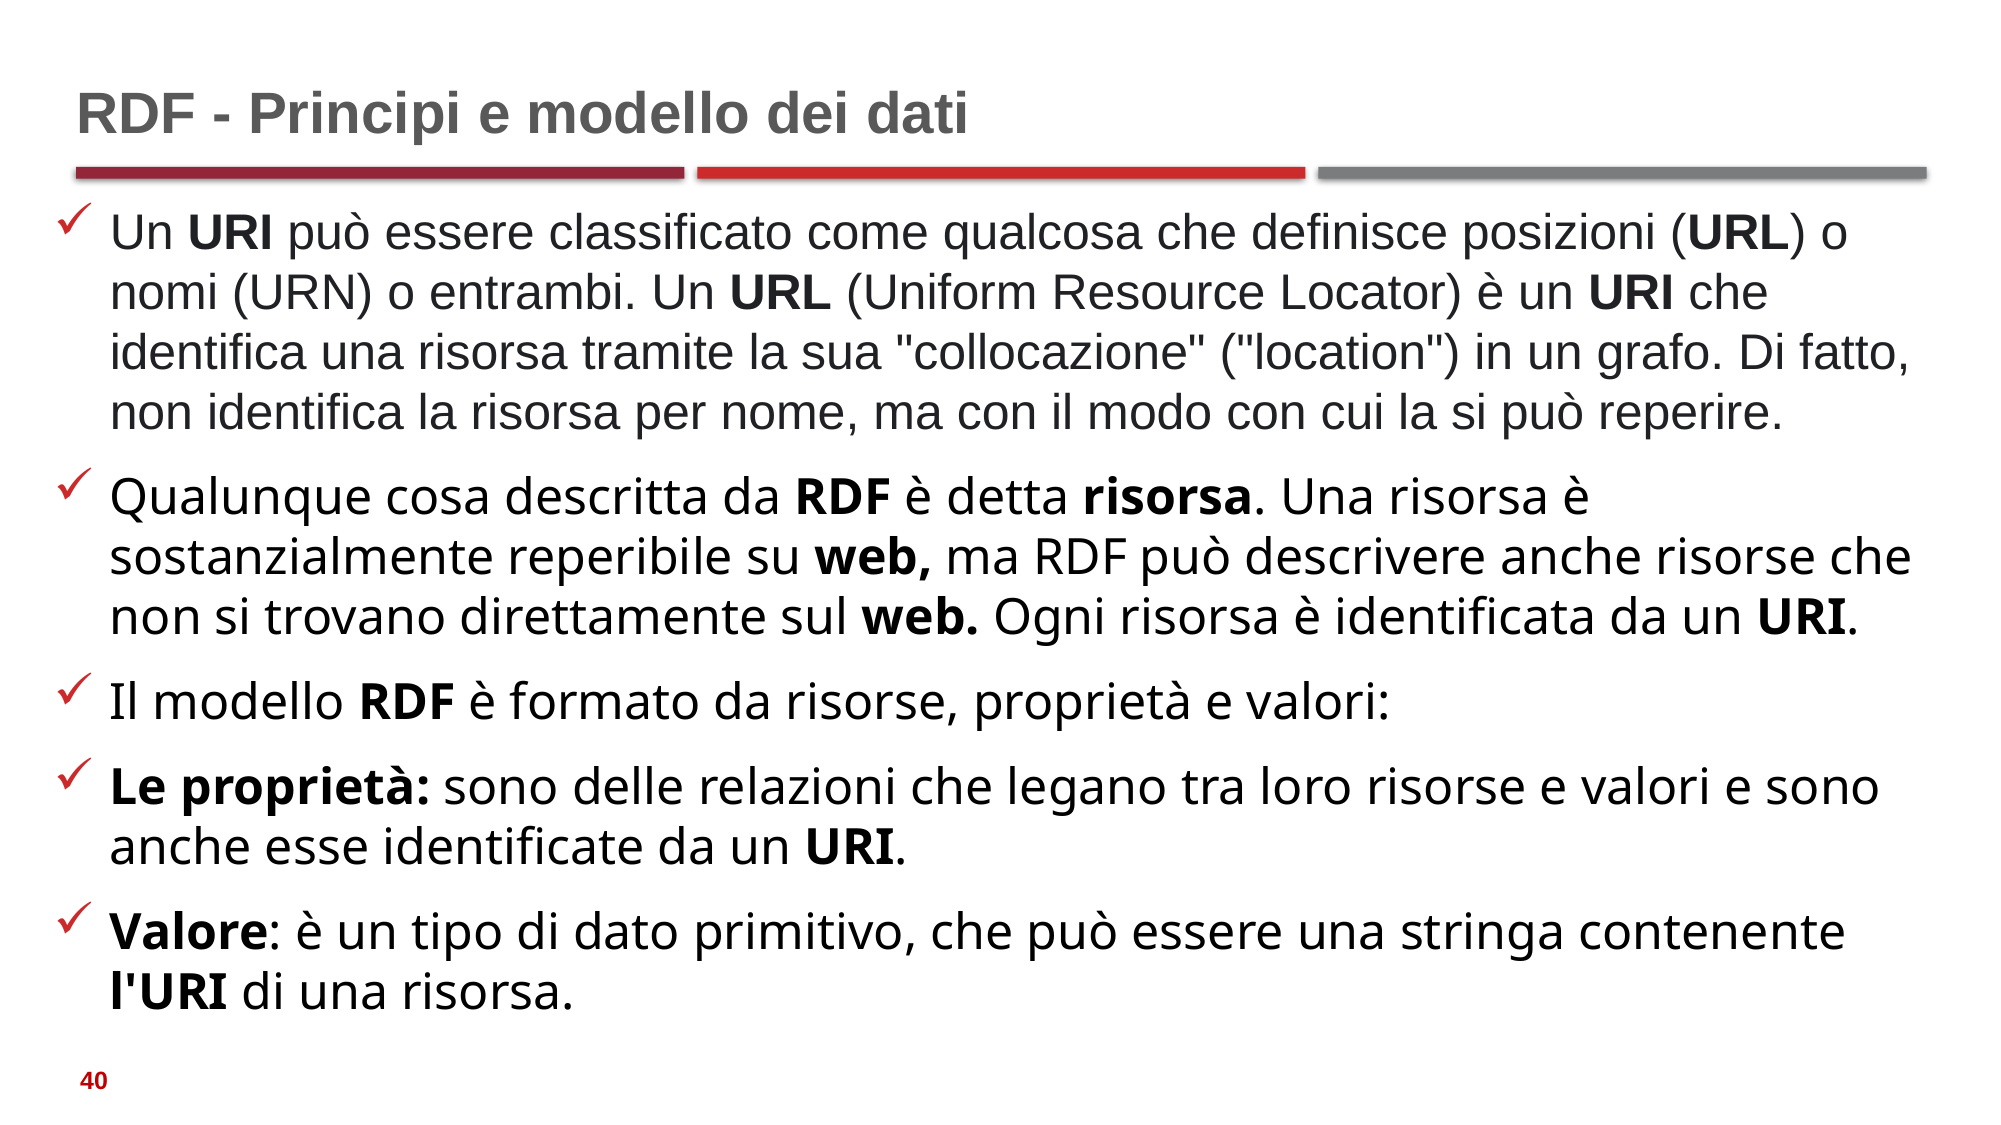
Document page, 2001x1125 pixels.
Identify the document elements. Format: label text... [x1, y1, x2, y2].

title RDF - Principi e modello dei dati [76, 82, 1926, 146]
slide_number 40 [53, 1049, 136, 1110]
list Un URI può essere classificato come qualcosa che definisce posizioni (URL) o nomi (URN) o entrambi. Un URL (Uniform Resource Locator) è un URI che identifica una risorsa tramite la sua "collocazione" ("location") in un grafo. Di fatto, non identifica la risorsa per nome, ma con il modo con cui la si può reperire. Qualunque cosa descritta da RDF è detta risorsa. Una risorsa è sostanzialmente reperibile su web, ma RDF può descrivere anche risorse che non si trovano direttamente sul web. Ogni risorsa è identificata da un URI. Il modello RDF è formato da risorse, proprietà e valori: Le proprietà: sono delle relazioni che legano tra loro risorse e valori e sono anche esse identificate da un URI. Valore: è un tipo di dato primitivo, che può essere una stringa contenente l'URI di una risorsa. [53, 199, 1943, 920]
